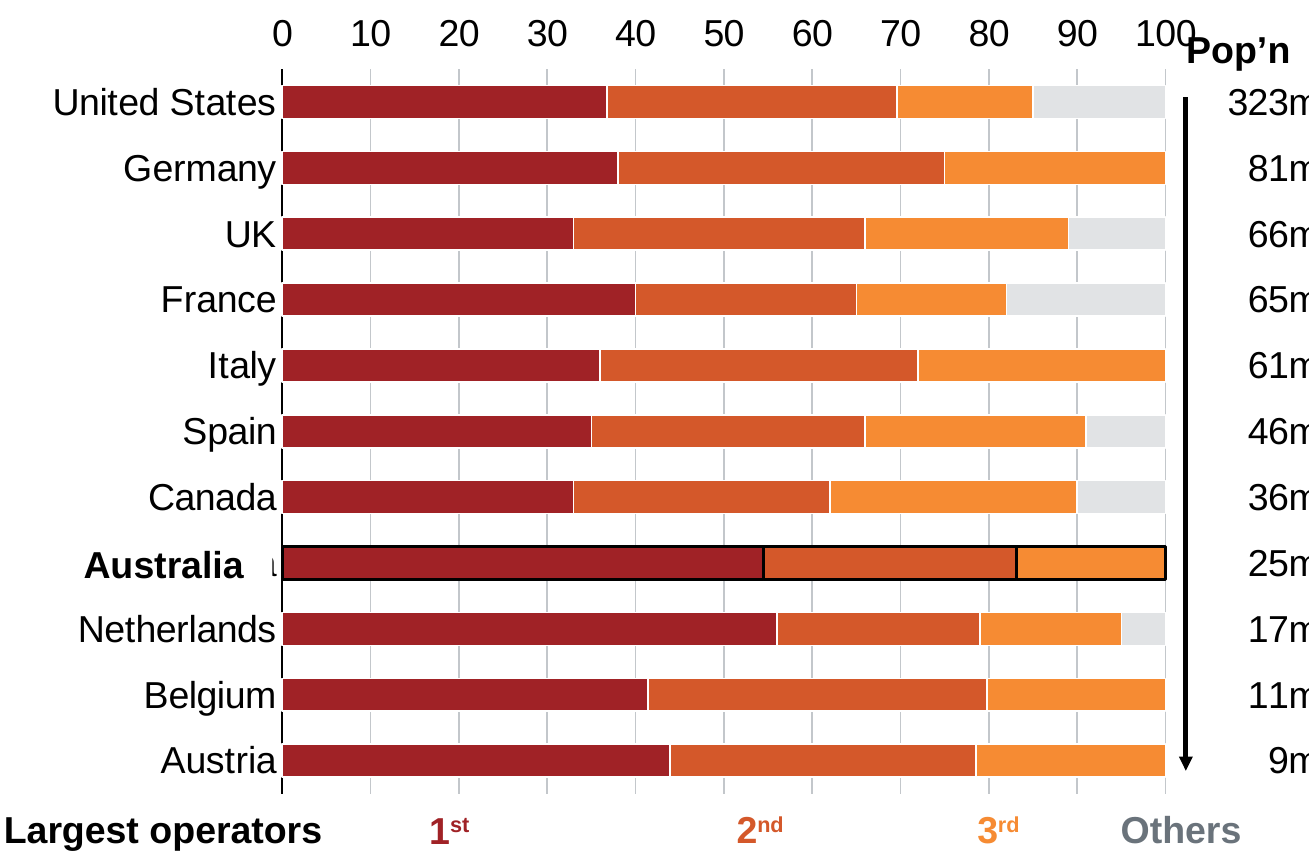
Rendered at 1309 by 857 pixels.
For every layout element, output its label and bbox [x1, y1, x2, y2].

chart [0, 0, 1309, 857]
